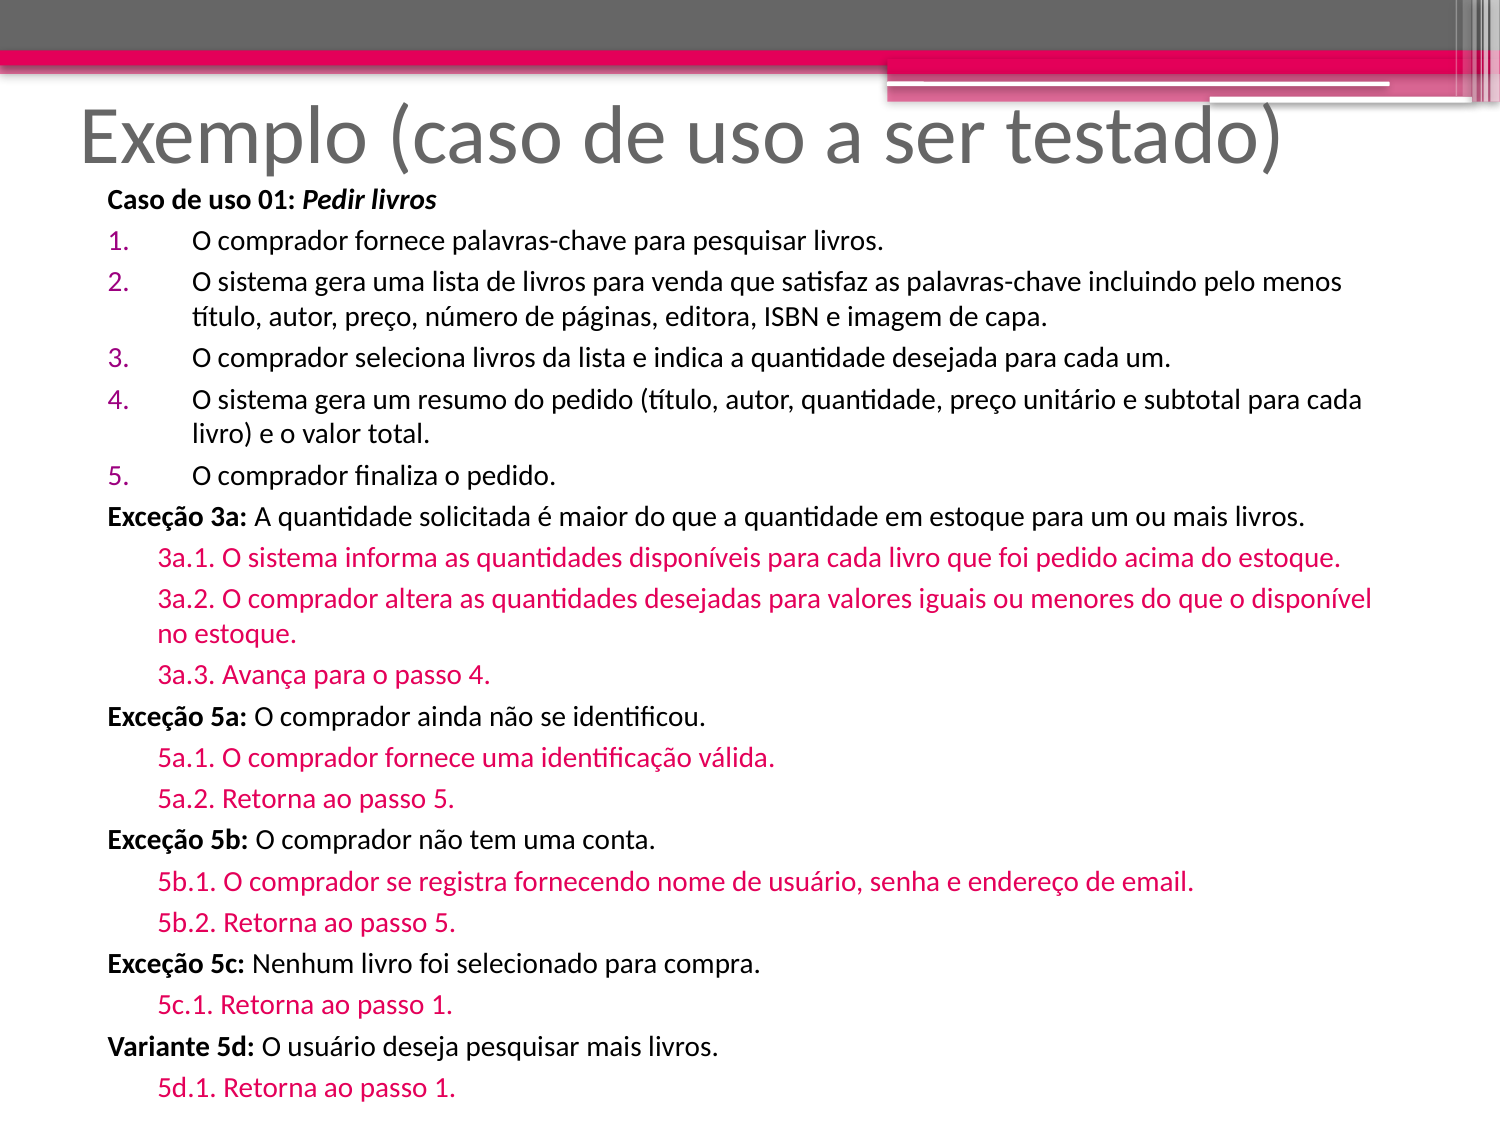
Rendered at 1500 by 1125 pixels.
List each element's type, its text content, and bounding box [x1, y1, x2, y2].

list Caso de uso 01: Pedir livros O comprador fornece palavras-chave para pesquisar livros. O sistema gera uma lista de livros para venda que satisfaz as palavras-chave incluindo pelo menos título, autor, preço, número de páginas, editora, ISBN e imagem de capa. O comprador seleciona livros da lista e indica a quantidade desejada para cada um. O sistema gera um resumo do pedido (título, autor, quantidade, preço unitário e subtotal para cada livro) e o valor total. O comprador finaliza o pedido. Exceção 3a: A quantidade solicitada é maior do que a quantidade em estoque para um ou mais livros. 3a.1. O sistema informa as quantidades disponíveis para cada livro que foi pedido acima do estoque. 3a.2. O comprador altera as quantidades desejadas para valores iguais ou menores do que o disponível no estoque. 3a.3. Avança para o passo 4. Exceção 5a: O comprador ainda não se identificou. 5a.1. O comprador fornece uma identificação válida. 5a.2. Retorna ao passo 5. Exceção 5b: O comprador não tem uma conta. 5b.1. O comprador se registra fornecendo nome de usuário, senha e endereço de email. 5b.2. Retorna ao passo 5. Exceção 5c: Nenhum livro foi selecionado para compra. 5c.1. Retorna ao passo 1. Variante 5d: O usuário deseja pesquisar mais livros. 5d.1. Retorna ao passo 1. [75, 172, 1425, 1125]
title Exemplo (caso de uso a ser testado) [64, 42, 1415, 218]
